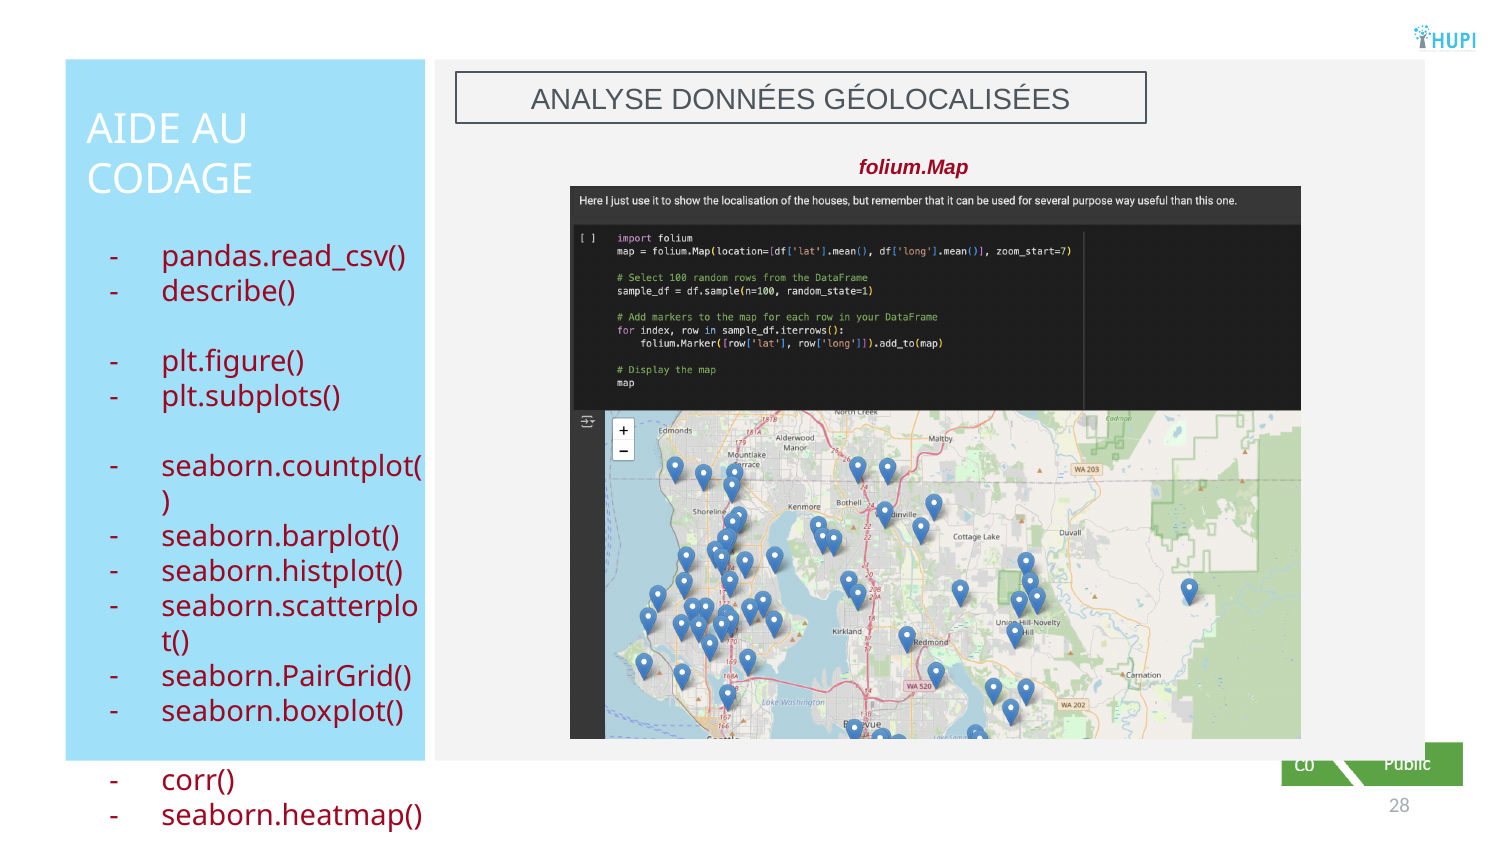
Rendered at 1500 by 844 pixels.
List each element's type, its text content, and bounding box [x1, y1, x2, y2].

text_box ANALYSE DONNÉES GÉOLOCALISÉES [456, 71, 1146, 123]
text_box folium.Map [801, 156, 1026, 177]
text_box [65, 59, 426, 761]
picture [1414, 25, 1477, 57]
text_box [434, 59, 1425, 761]
text_box AIDE AU CODAGE pandas.read_csv() describe() plt.figure() plt.subplots() seaborn.countplot() seaborn.barplot() seaborn.histplot() seaborn.scatterplot() seaborn.PairGrid() seaborn.boxplot() corr() seaborn.heatmap() [75, 96, 435, 743]
picture [570, 186, 1301, 739]
picture [1280, 741, 1465, 787]
slide_number ‹#› [1074, 782, 1425, 827]
